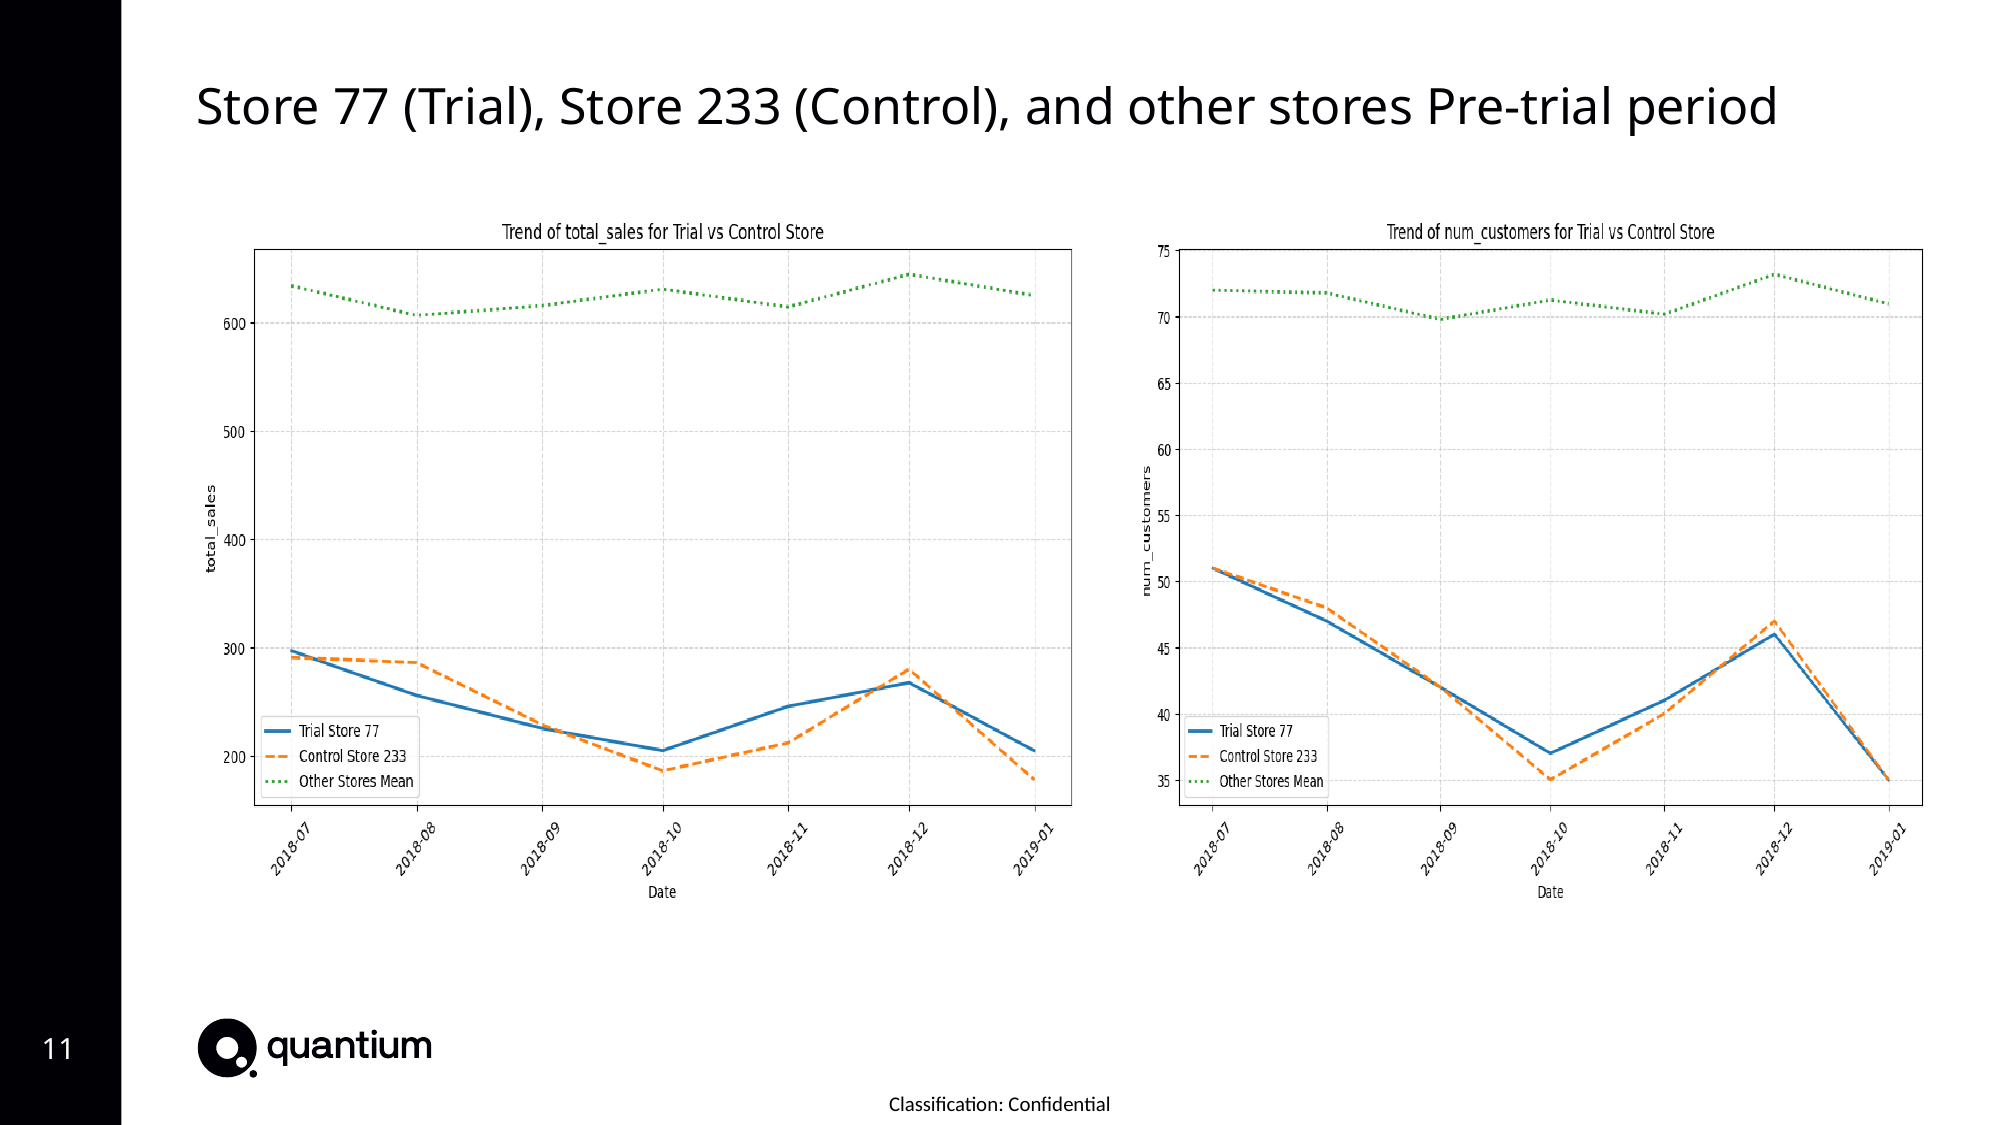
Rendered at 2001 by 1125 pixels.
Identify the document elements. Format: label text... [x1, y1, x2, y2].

list Store 77 (Trial), Store 233 (Control), and other stores Pre-trial period [196, 74, 1916, 210]
picture [196, 211, 1079, 914]
picture [1133, 211, 1929, 914]
